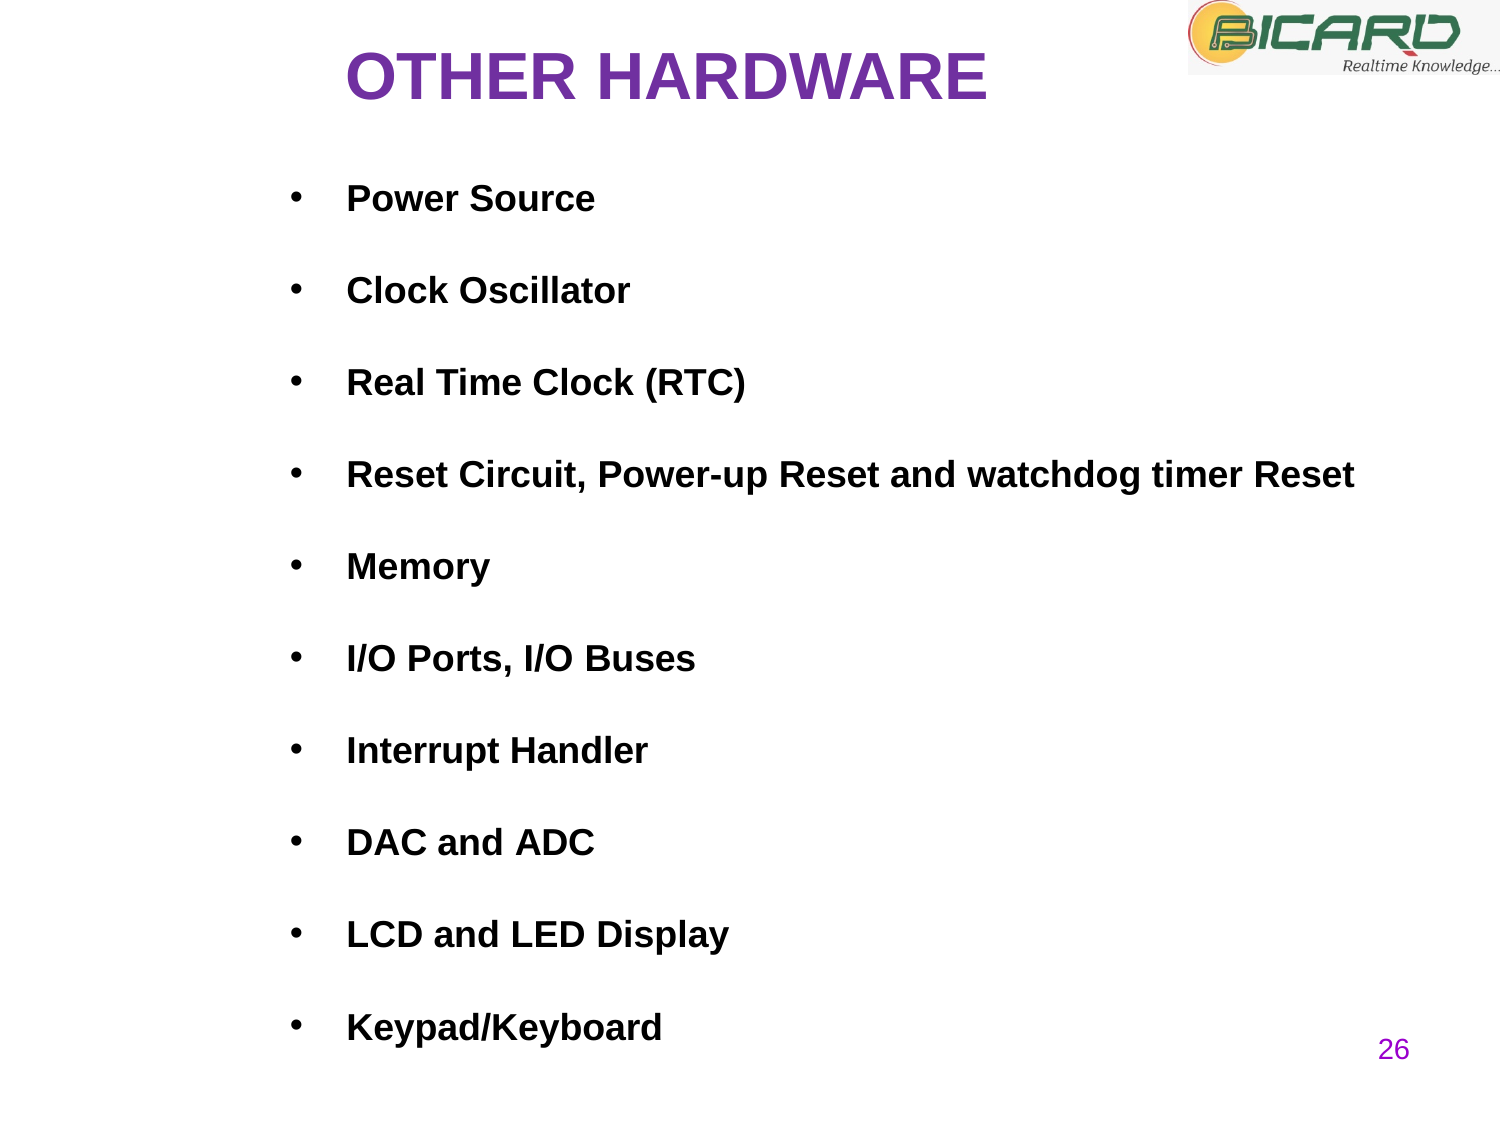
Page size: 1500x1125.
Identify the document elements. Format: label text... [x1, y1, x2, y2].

picture [1188, 0, 1500, 76]
slide_number 26 [1371, 1031, 1417, 1125]
text_box Power Source Clock Oscillator Real Time Clock (RTC) Reset Circuit, Power-up Reset and watchdog timer Reset Memory I/O Ports, I/O Buses Interrupt Handler DAC and ADC LCD and LED Display Keypad/Keyboard [287, 171, 1361, 1048]
title OTHER HARDWARE [342, 30, 1158, 171]
